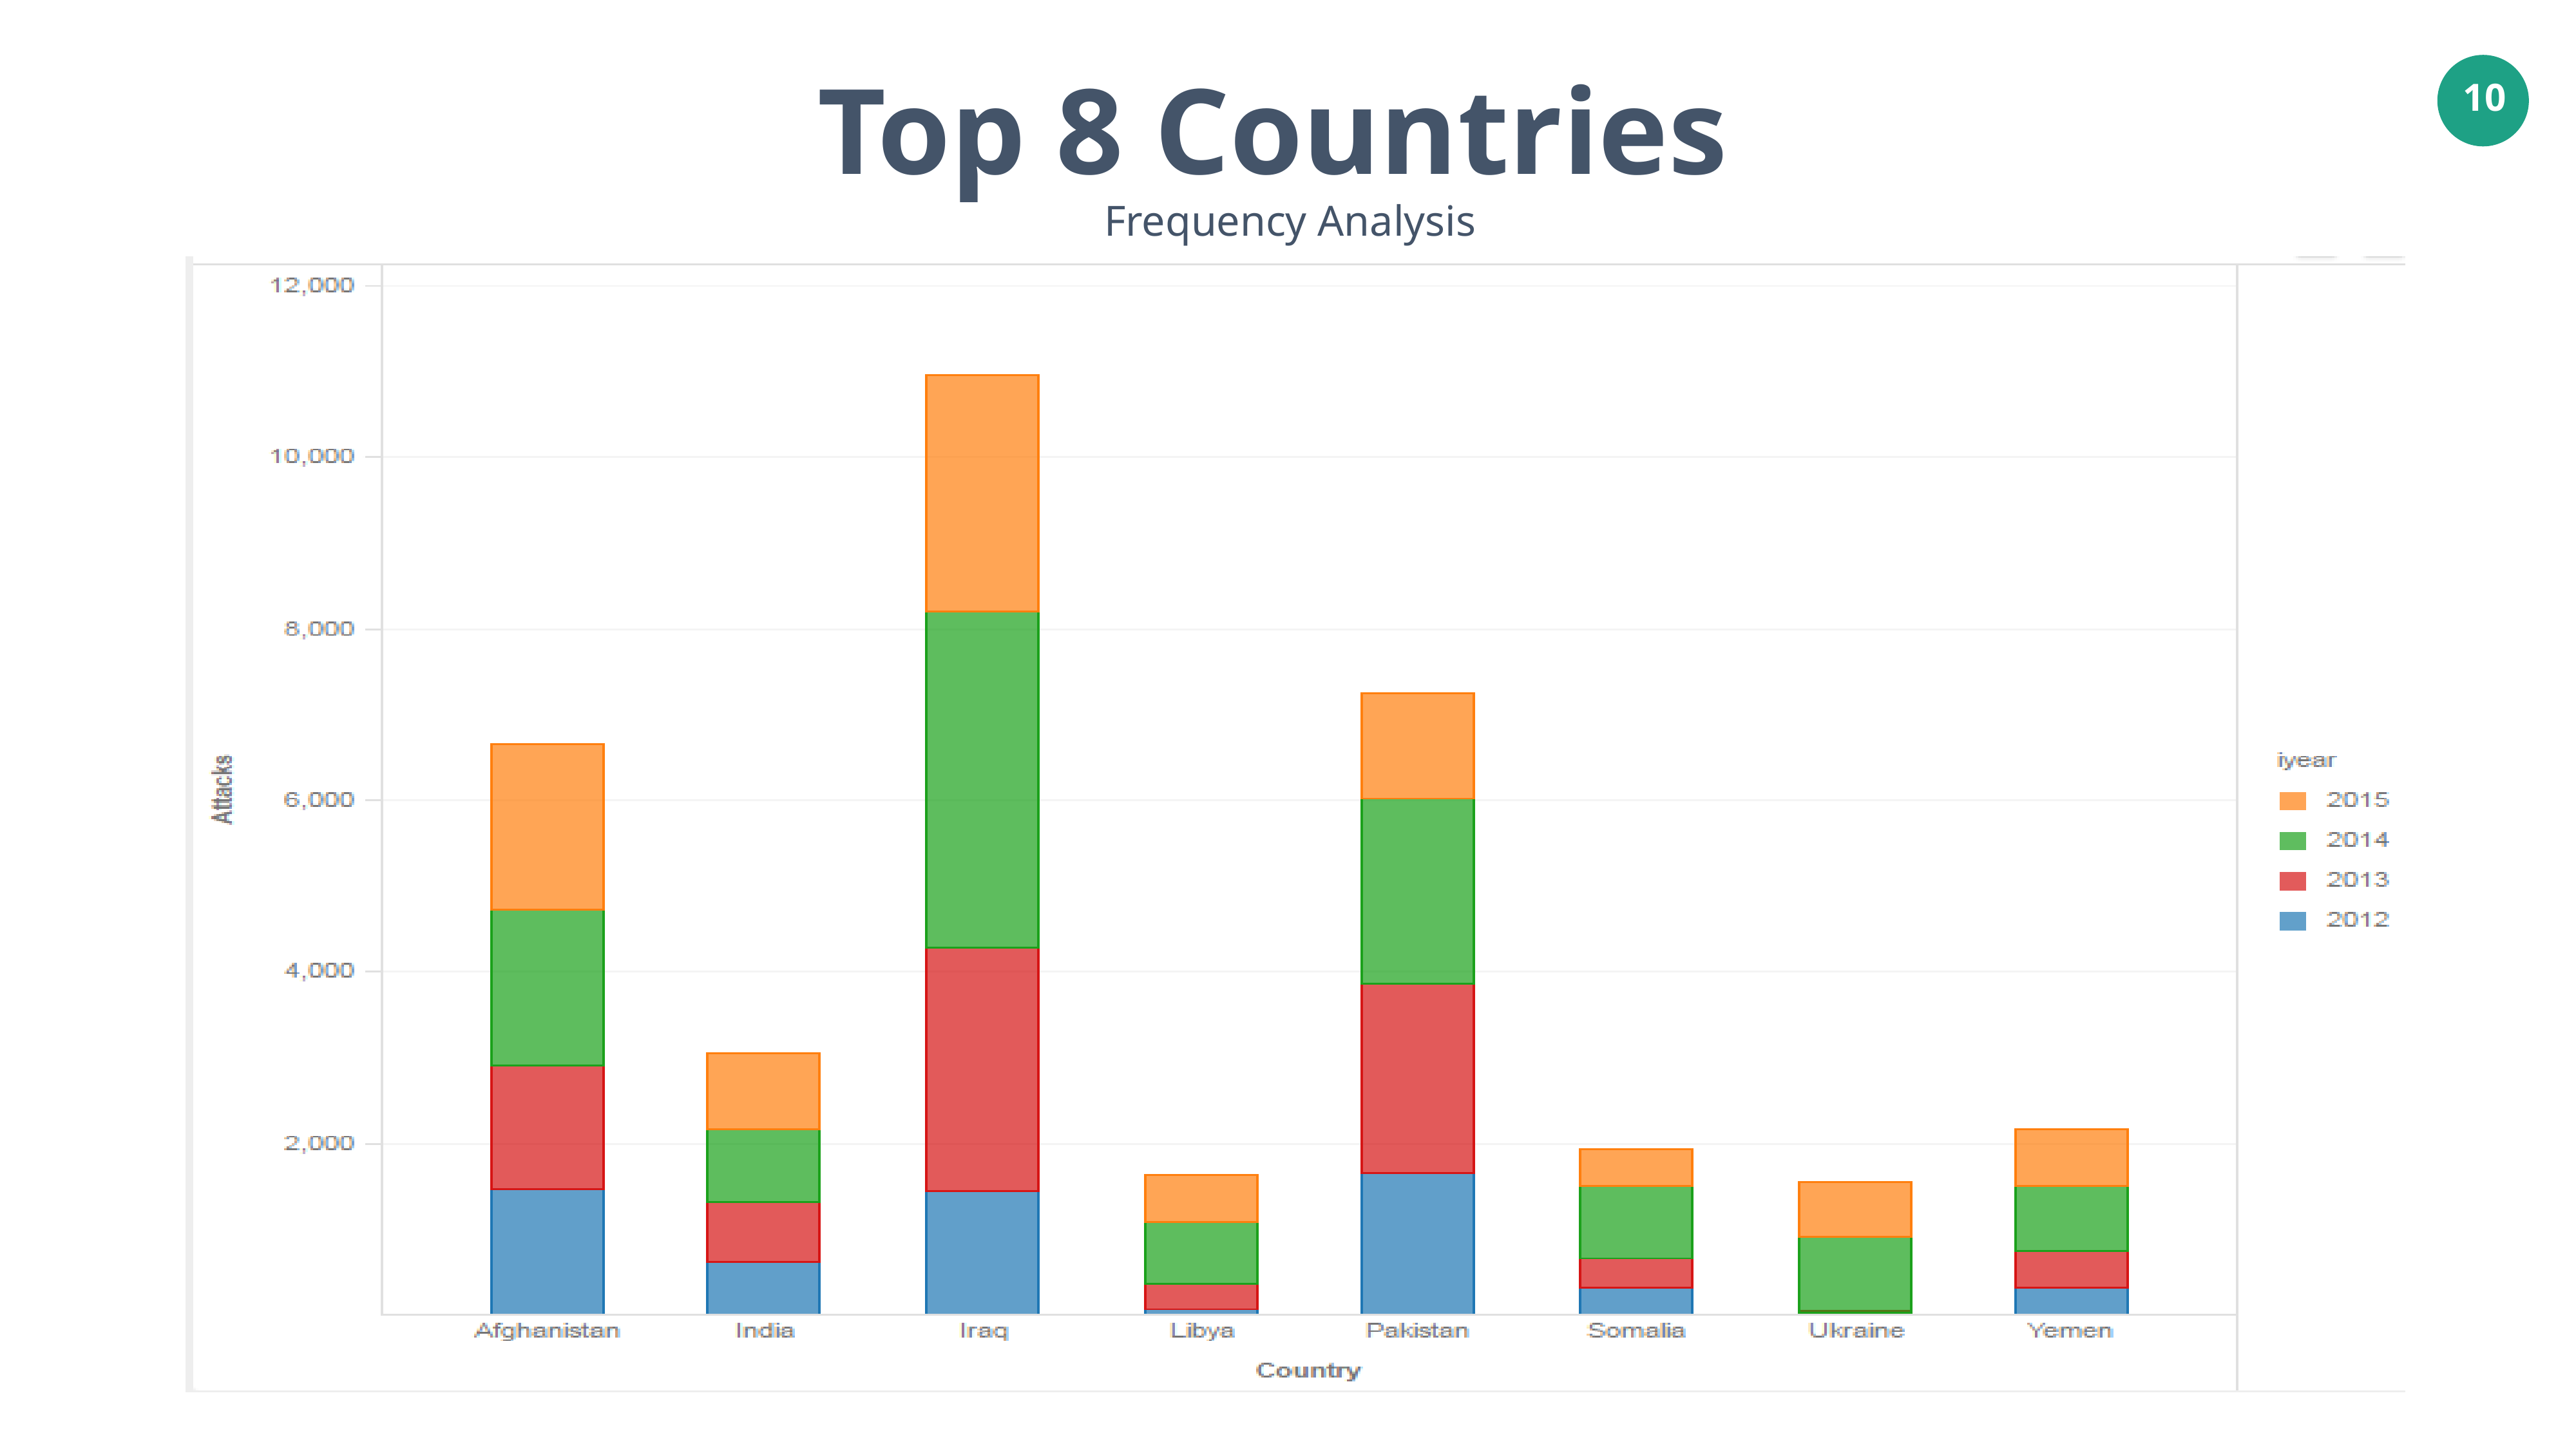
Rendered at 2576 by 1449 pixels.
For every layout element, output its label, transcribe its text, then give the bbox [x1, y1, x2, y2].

picture [185, 256, 2405, 1392]
text_box Frequency Analysis [1081, 173, 1500, 256]
text_box Top 8 Countries [808, 51, 1768, 203]
